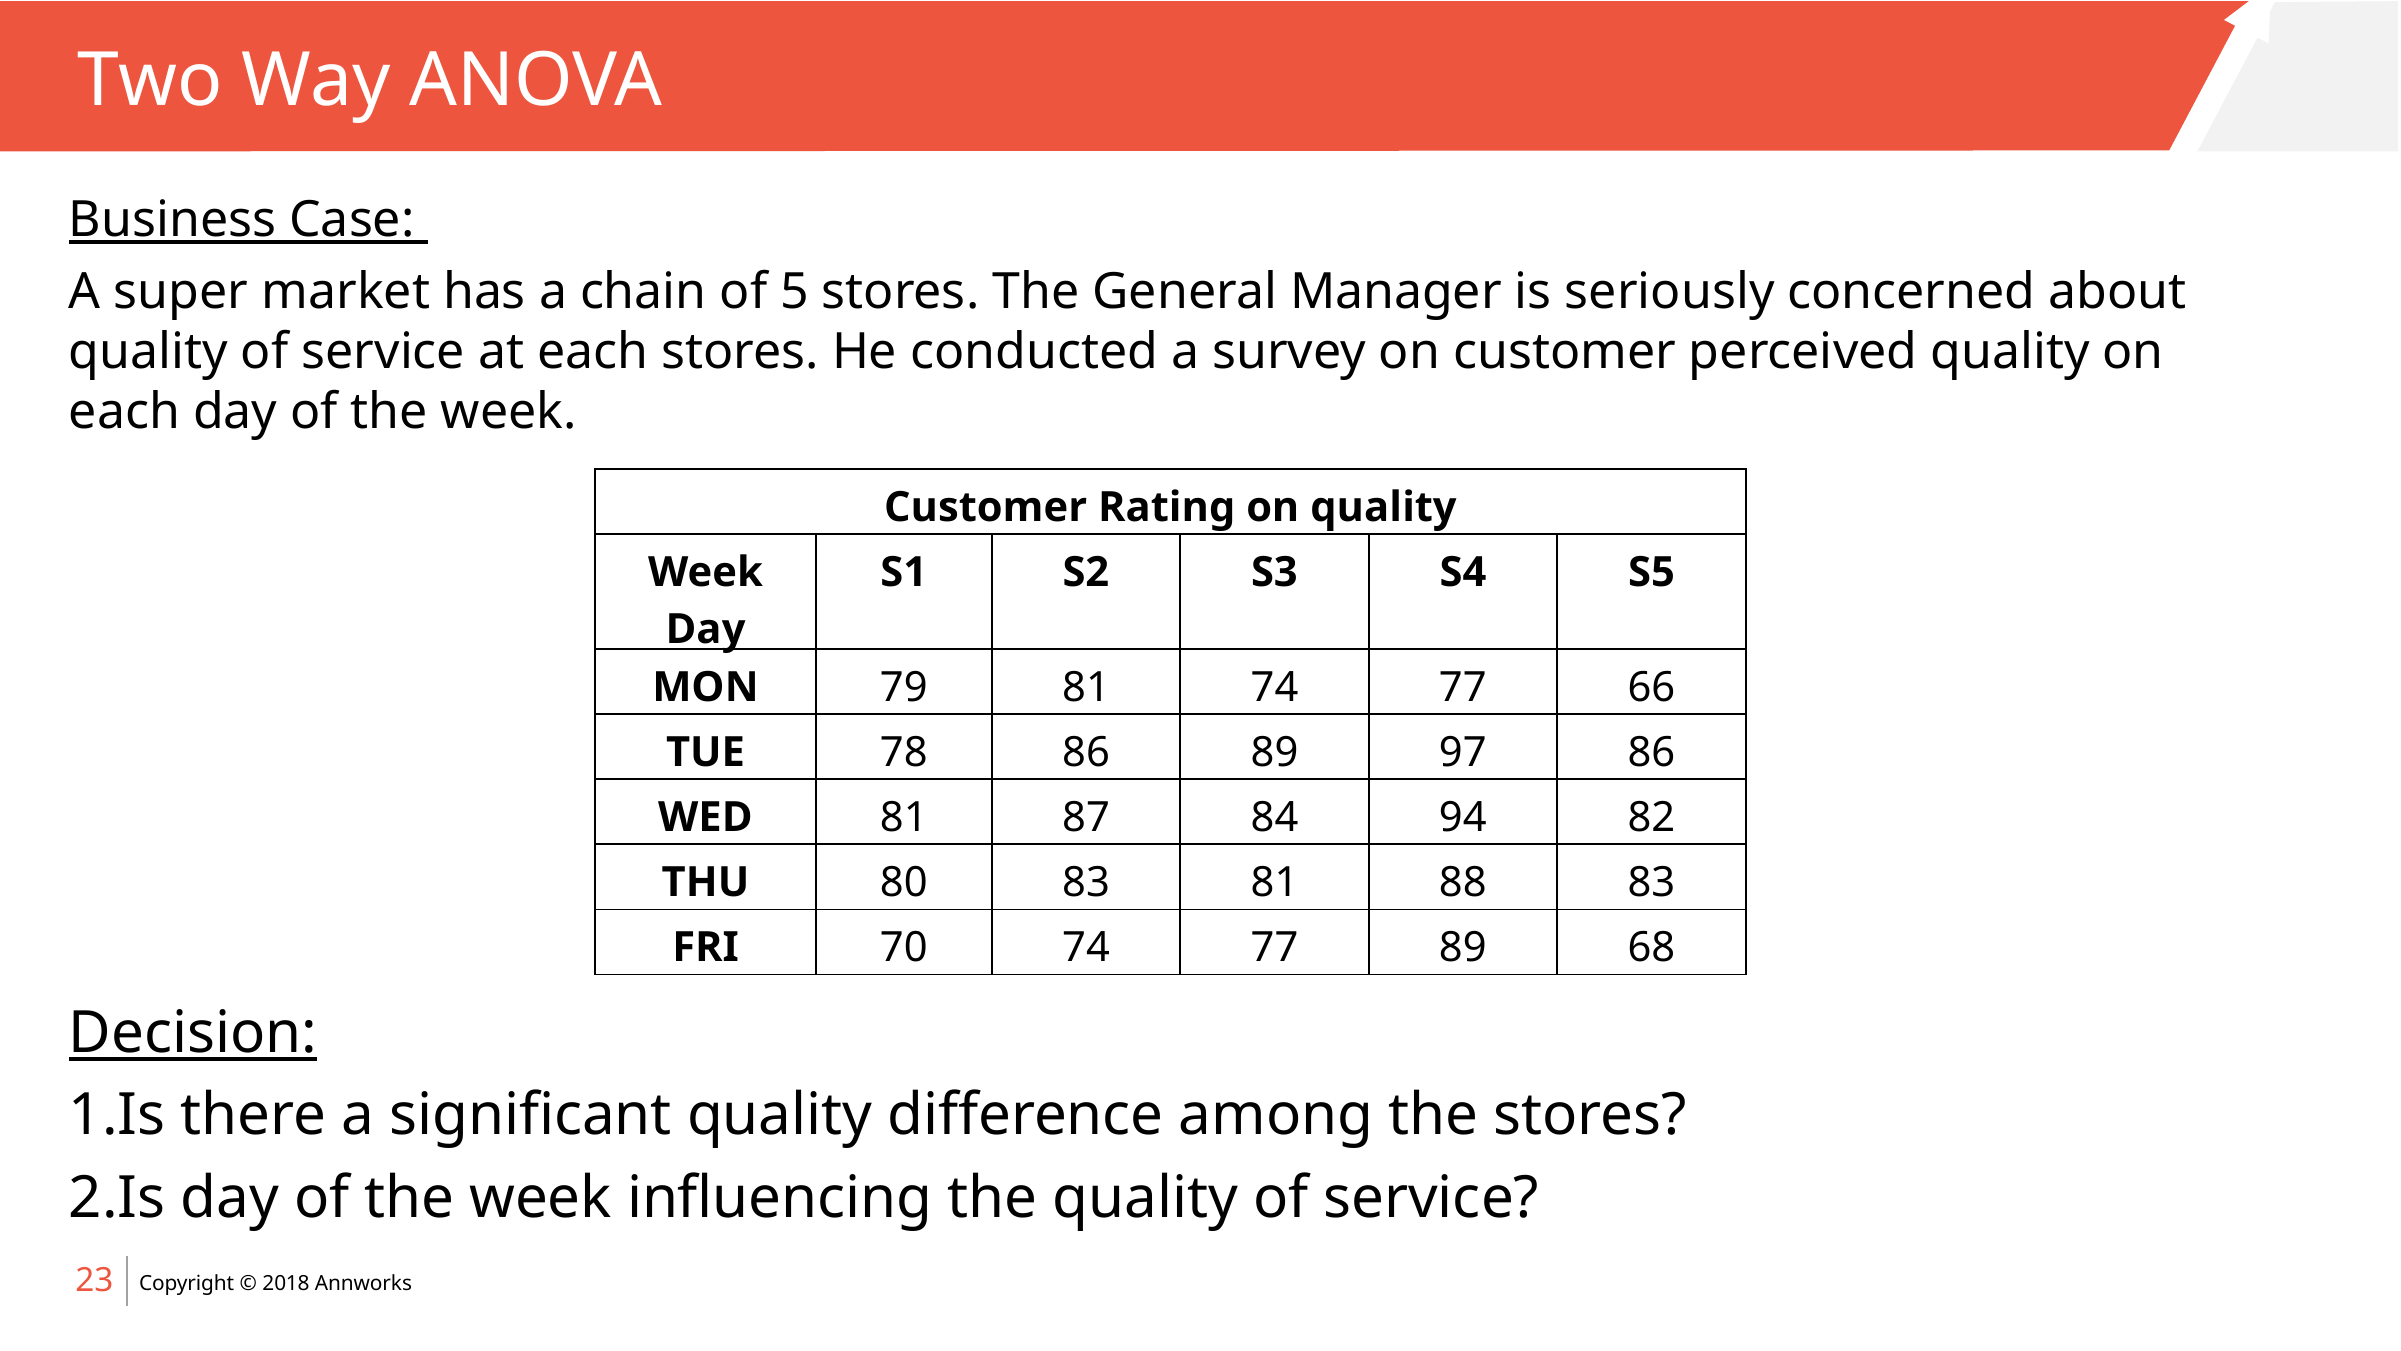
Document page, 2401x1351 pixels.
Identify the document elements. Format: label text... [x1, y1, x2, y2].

table_cell 83 [993, 845, 1179, 909]
table_cell 81 [1181, 845, 1368, 909]
table_cell 74 [993, 910, 1179, 974]
table_cell 81 [993, 650, 1179, 713]
table_header Customer Rating on quality [596, 470, 1745, 533]
table_cell 66 [1558, 650, 1745, 713]
table_cell 84 [1181, 780, 1368, 843]
table_cell S5 [1558, 535, 1745, 648]
table_cell 88 [1370, 845, 1556, 909]
table_cell MON [596, 650, 815, 713]
table_cell TUE [596, 715, 815, 778]
table_cell 86 [993, 715, 1179, 778]
table_cell 81 [817, 780, 991, 843]
table_cell 78 [817, 715, 991, 778]
table_cell 82 [1558, 780, 1745, 843]
table_cell 70 [817, 910, 991, 974]
text_box Decision: Is there a significant quality difference among the stores? Is day of the week influencing the quality of service? [54, 986, 2169, 1237]
table_cell 89 [1181, 715, 1368, 778]
table_cell WED [596, 780, 815, 843]
table_cell 89 [1370, 910, 1556, 974]
table_cell 83 [1558, 845, 1745, 909]
table_cell 68 [1558, 910, 1745, 974]
table_cell 77 [1181, 910, 1368, 974]
table_cell 80 [817, 845, 991, 909]
slide_number 23 [75, 1260, 117, 1302]
table_cell 97 [1370, 715, 1556, 778]
table_cell S2 [993, 535, 1179, 648]
table_cell S3 [1181, 535, 1368, 648]
table_cell 77 [1370, 650, 1556, 713]
table_cell 74 [1181, 650, 1368, 713]
title Two Way ANOVA [77, 24, 2328, 126]
table_cell 79 [817, 650, 991, 713]
table_cell S1 [817, 535, 991, 648]
table_cell Week Day [596, 535, 815, 648]
table_cell 94 [1370, 780, 1556, 843]
text_box Business Case: A super market has a chain of 5 stores. The General Manager is seriously concerned about quality of service at each stores. He conducted a survey on customer perceived quality on each day of the week. [54, 178, 2287, 447]
table_cell FRI [596, 910, 815, 974]
table_cell S4 [1370, 535, 1556, 648]
table_cell 87 [993, 780, 1179, 843]
table_cell THU [596, 845, 815, 909]
table_cell 86 [1558, 715, 1745, 778]
